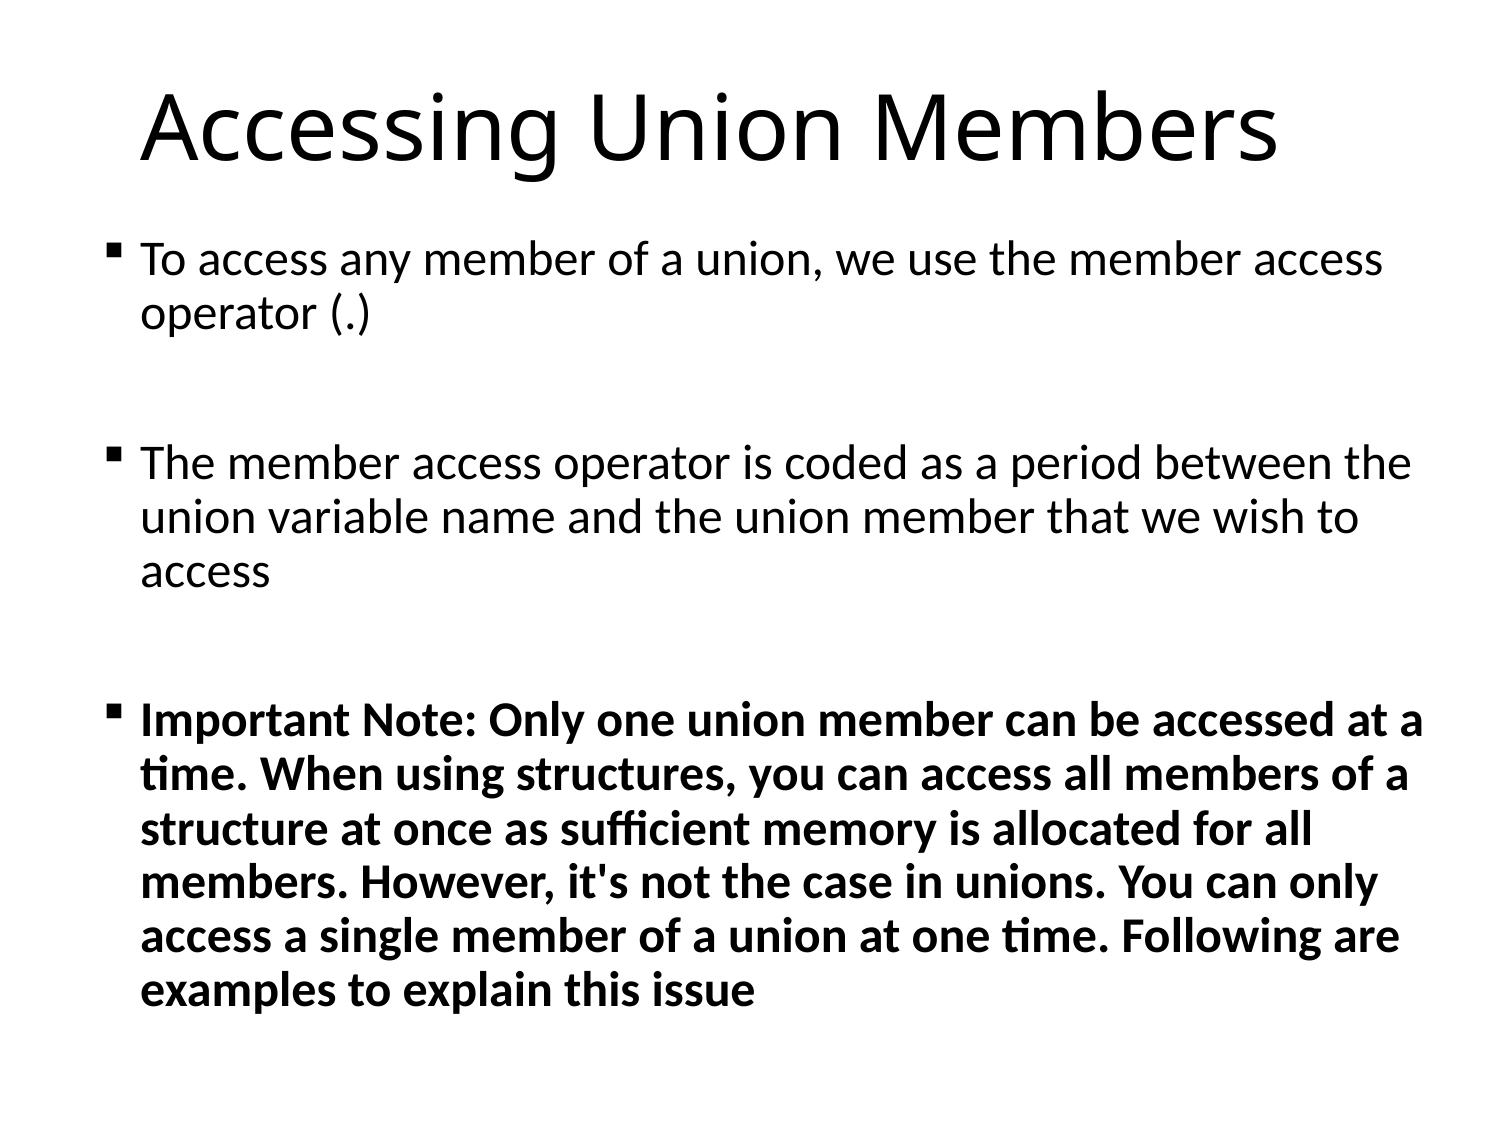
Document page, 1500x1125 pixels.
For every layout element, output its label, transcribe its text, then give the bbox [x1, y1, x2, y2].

title Accessing Union Members [125, 37, 1400, 224]
text_box To access any member of a union, we use the member access operator (.) The member access operator is coded as a period between the union variable name and the union member that we wish to access Important Note: Only one union member can be accessed at a time. When using structures, you can access all members of a structure at once as sufficient memory is allocated for all members. However, it's not the case in unions. You can only access a single member of a union at one time. Following are examples to explain this issue [87, 224, 1463, 1036]
